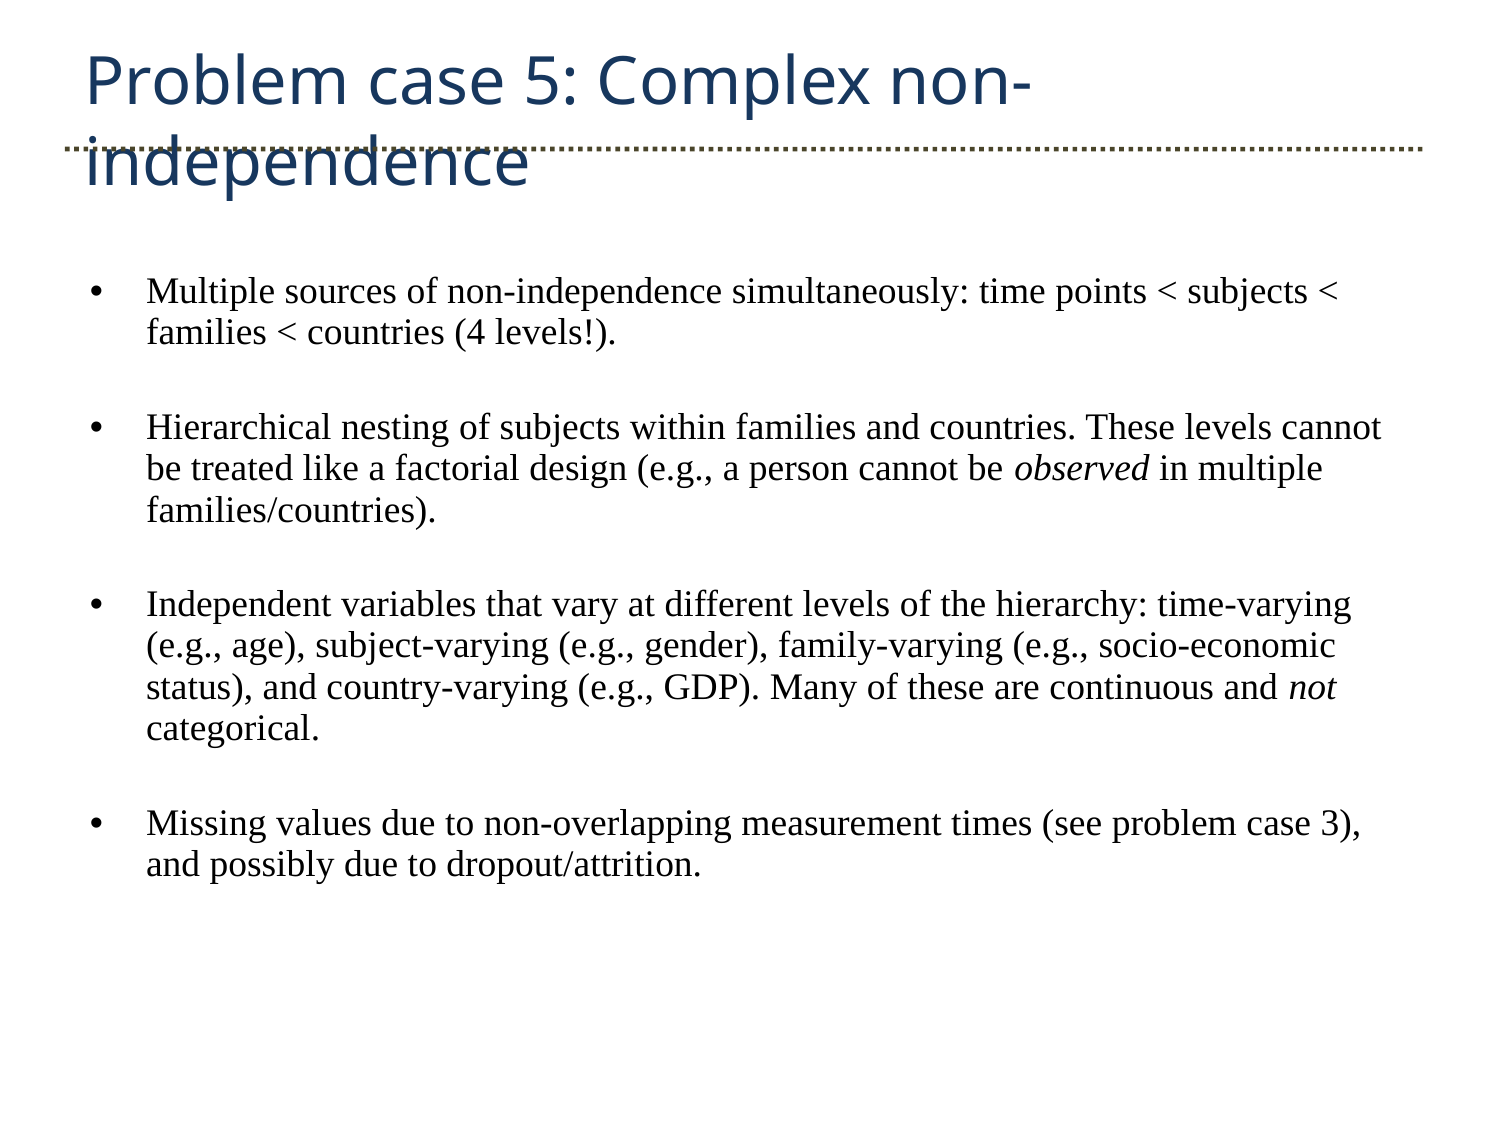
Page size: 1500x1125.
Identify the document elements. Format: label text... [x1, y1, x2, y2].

text_box Multiple sources of non-independence simultaneously: time points < subjects < families < countries (4 levels!). Hierarchical nesting of subjects within families and countries. These levels cannot be treated like a factorial design (e.g., a person cannot be observed in multiple families/countries). Independent variables that vary at different levels of the hierarchy: time-varying (e.g., age), subject-varying (e.g., gender), family-varying (e.g., socio-economic status), and country-varying (e.g., GDP). Many of these are continuous and not categorical. Missing values due to non-overlapping measurement times (see problem case 3), and possibly due to dropout/attrition. [75, 262, 1425, 1012]
text_box Problem case 5: Complex non-independence [69, 30, 1412, 206]
